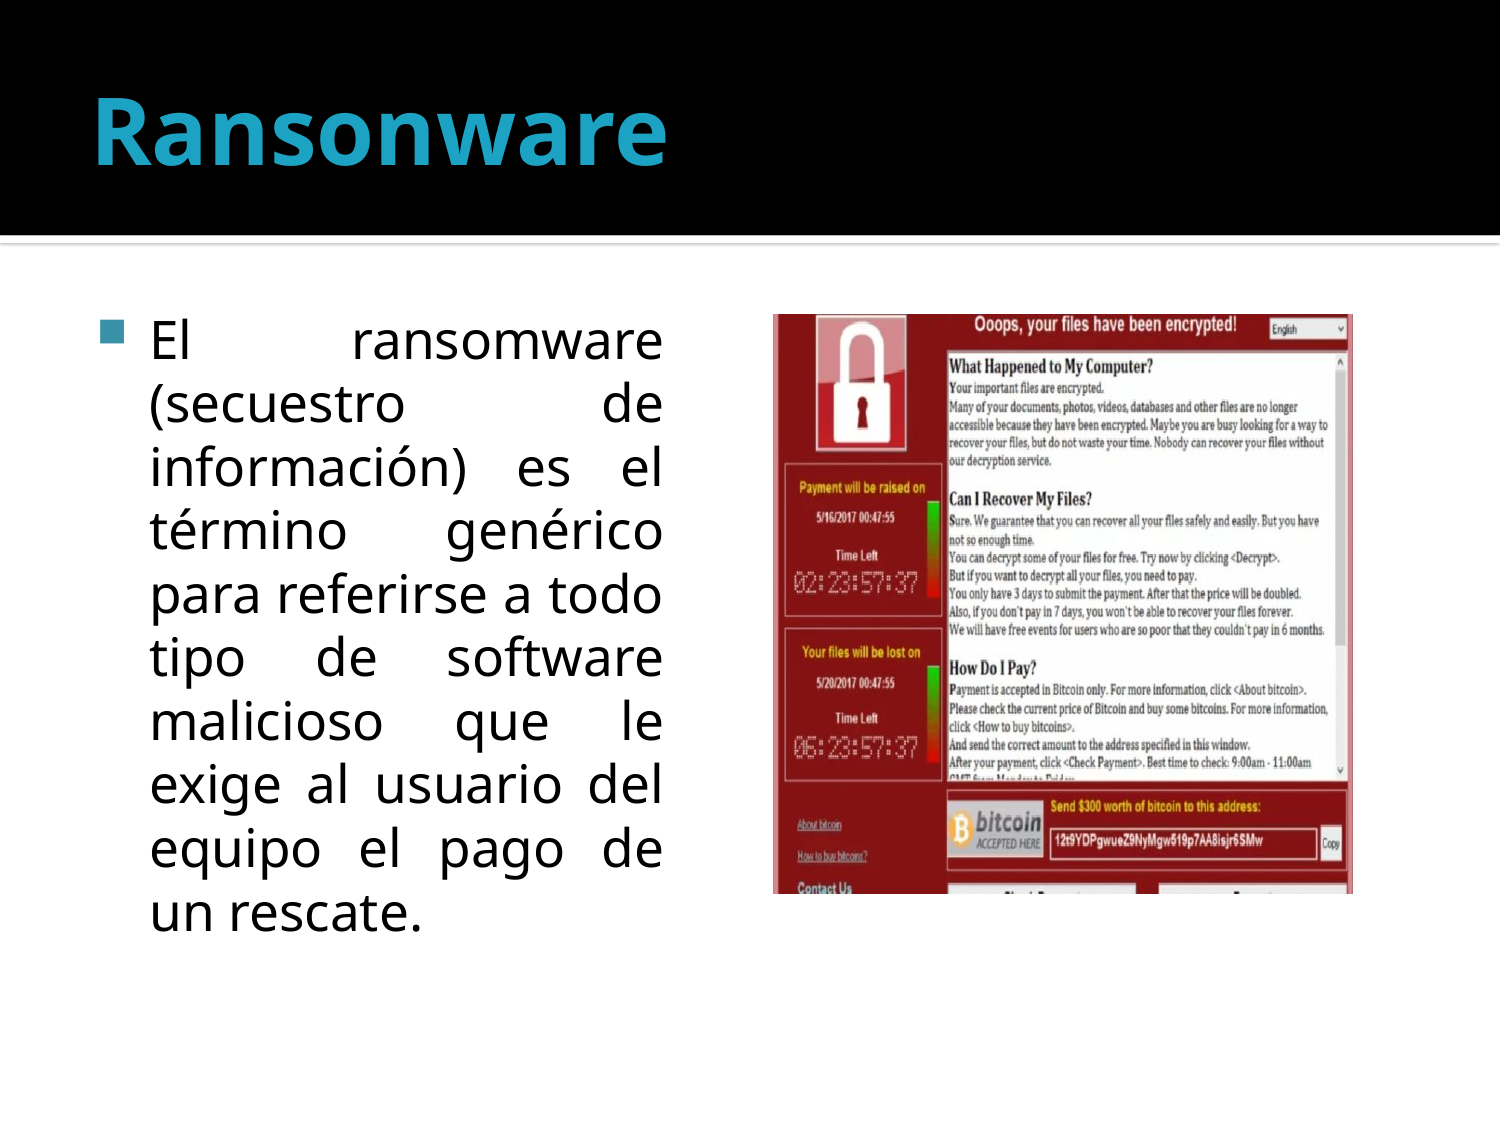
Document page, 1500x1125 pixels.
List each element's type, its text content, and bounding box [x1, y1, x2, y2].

picture [773, 314, 1353, 894]
title Ransonware [75, 25, 1425, 231]
list El ransomware (secuestro de información) es el término genérico para referirse a todo tipo de software malicioso que le exige al usuario del equipo el pago de un rescate. [75, 291, 680, 953]
